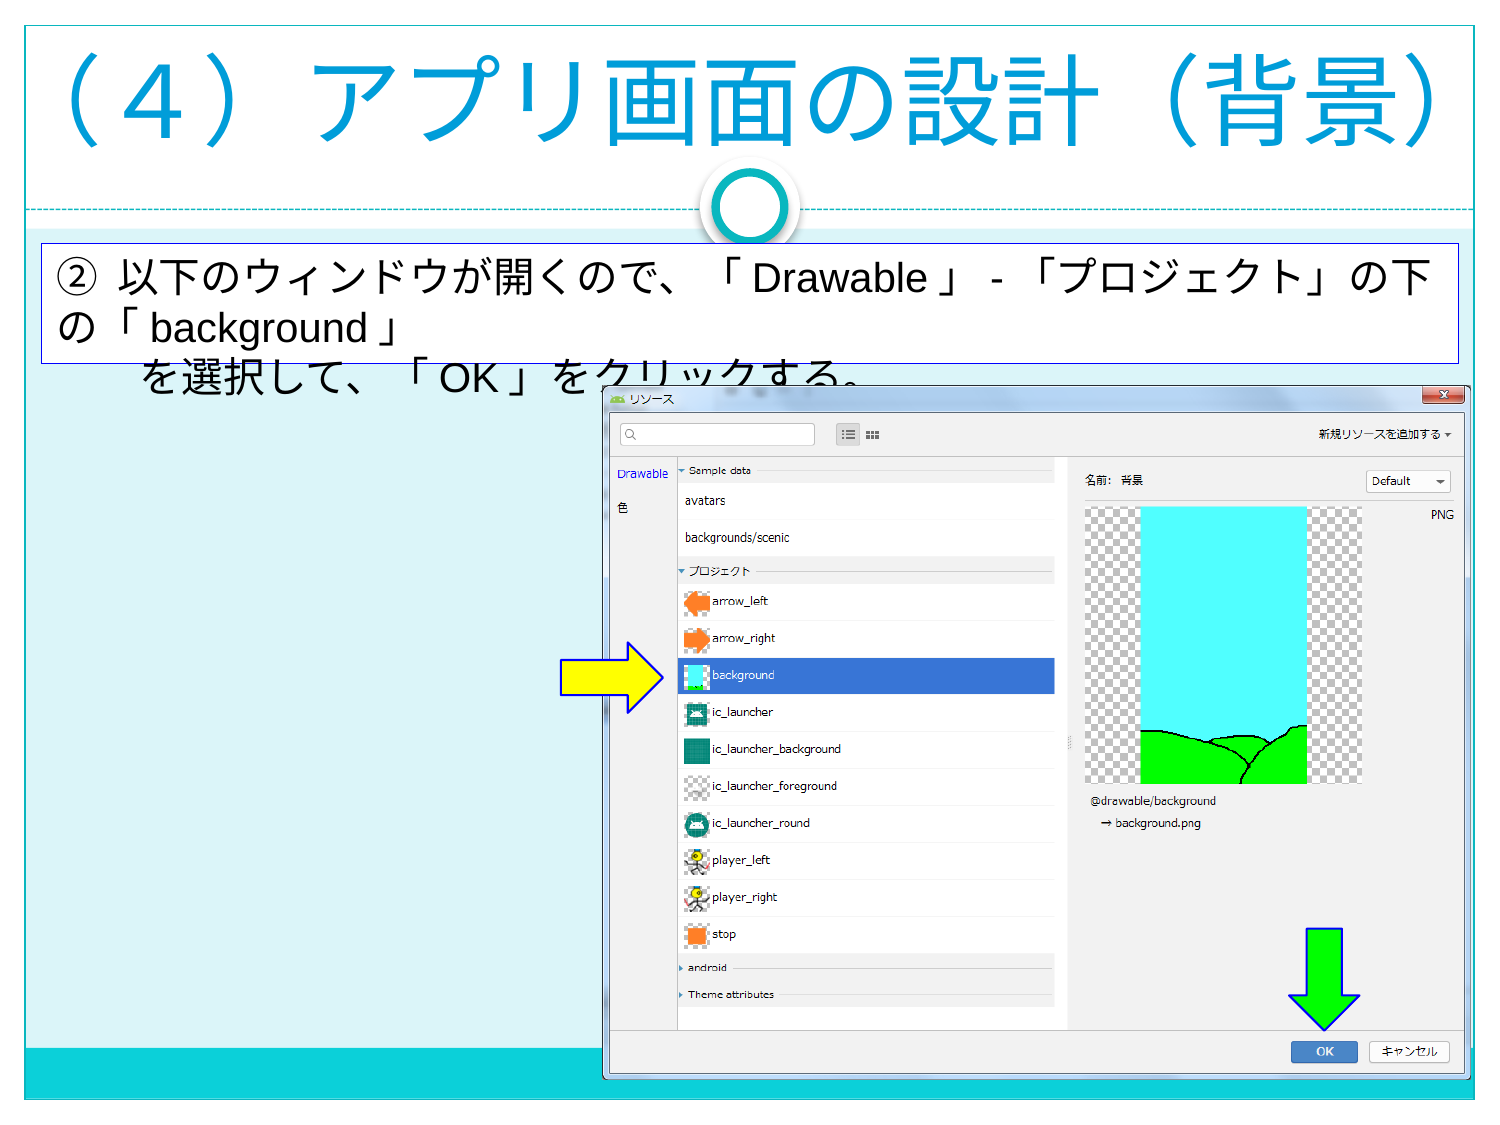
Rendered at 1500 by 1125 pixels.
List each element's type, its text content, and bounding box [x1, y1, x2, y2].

text_box （４）アプリ画面の設計（背景） [0, 30, 1500, 166]
picture [602, 385, 1471, 1080]
text_box ② 以下のウィンドウが開くので、「Drawable」-「プロジェクト」の下の「background」 を選択して、「OK」をクリックする。 [41, 243, 1459, 364]
text_box [556, 655, 596, 700]
